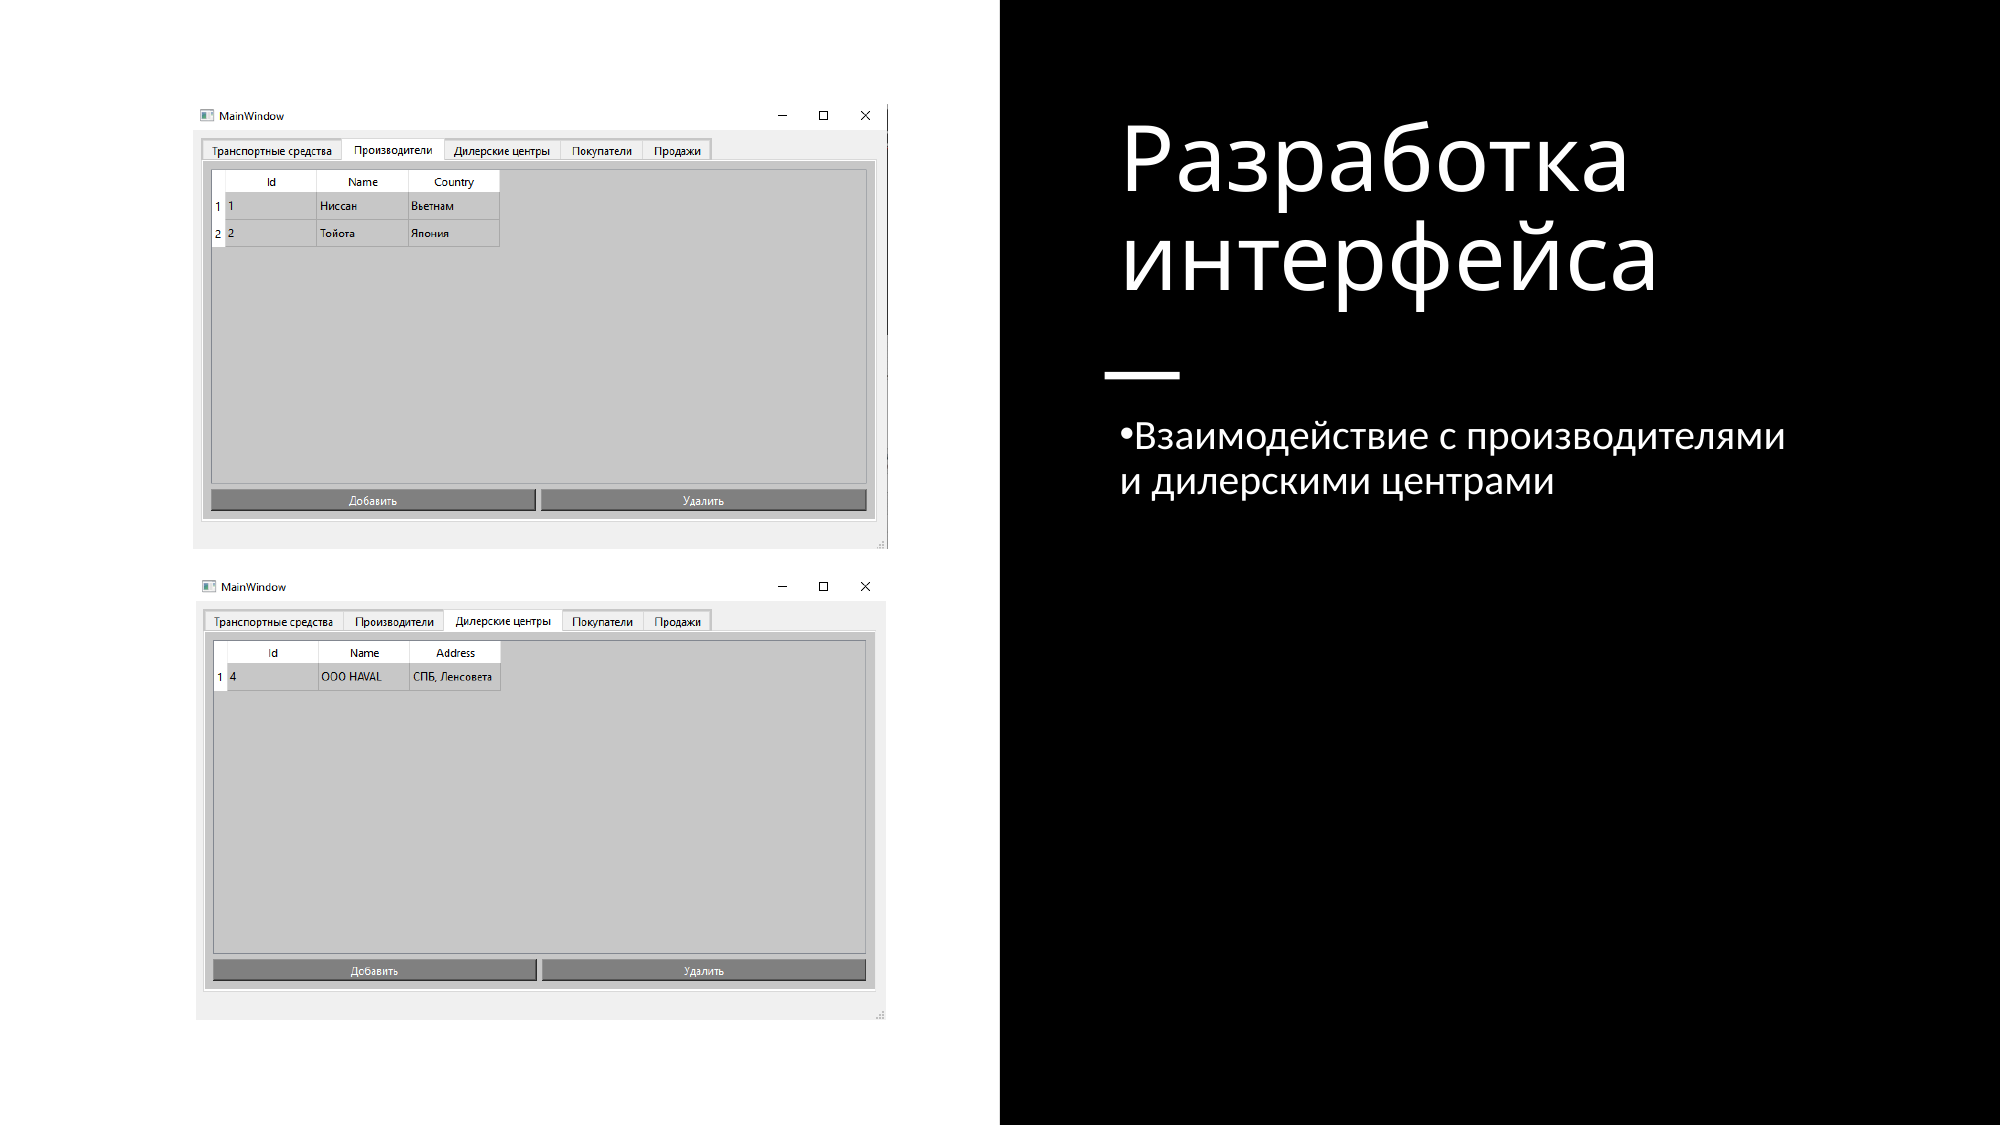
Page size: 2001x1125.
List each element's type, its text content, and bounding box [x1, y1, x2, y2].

text_box [999, 0, 2000, 1125]
text_box [0, 0, 999, 1125]
text_box Взаимодействие с производителями и дилерскими центрами [1104, 405, 1812, 1020]
text_box [1104, 371, 1181, 380]
picture [193, 104, 888, 549]
title Разработка интерфейса [1104, 104, 1812, 372]
picture [196, 575, 886, 1020]
